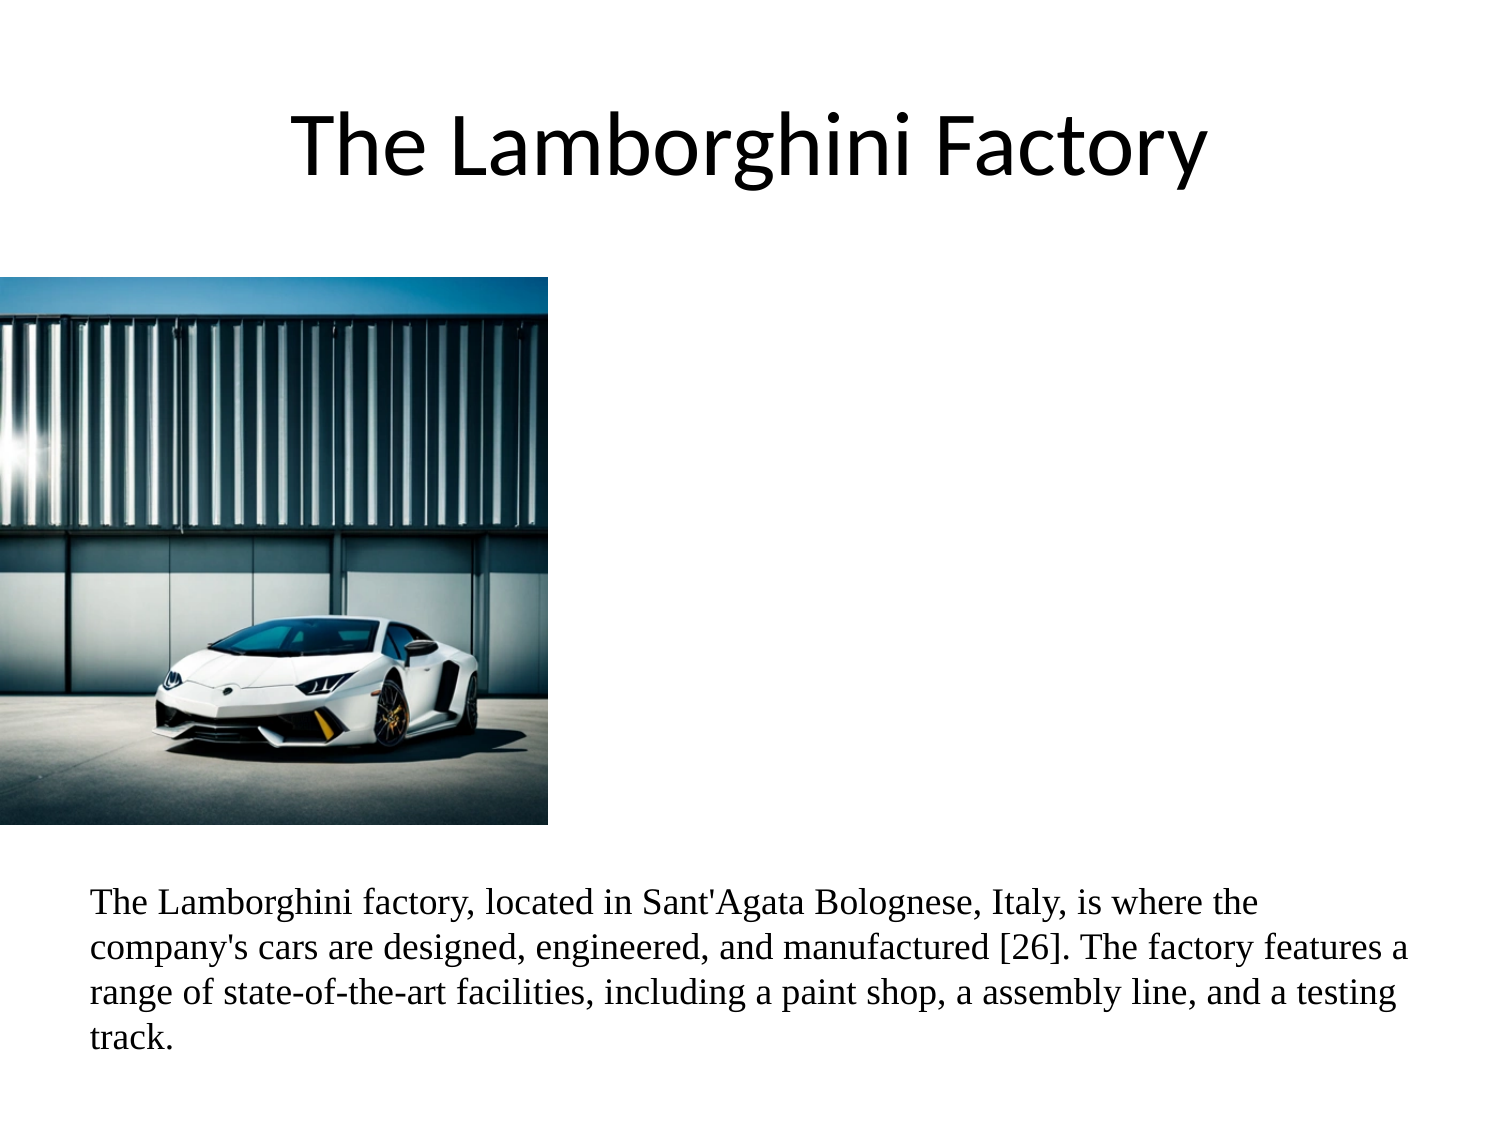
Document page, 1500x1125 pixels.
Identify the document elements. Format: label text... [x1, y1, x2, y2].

picture [526, 277, 548, 285]
picture [0, 277, 548, 826]
title The Lamborghini Factory [75, 45, 1425, 233]
text_box The Lamborghini factory, located in Sant'Agata Bolognese, Italy, is where the company's cars are designed, engineered, and manufactured [26]. The factory features a range of state-of-the-art facilities, including a paint shop, a assembly line, and a testing track. [74, 869, 1425, 1065]
